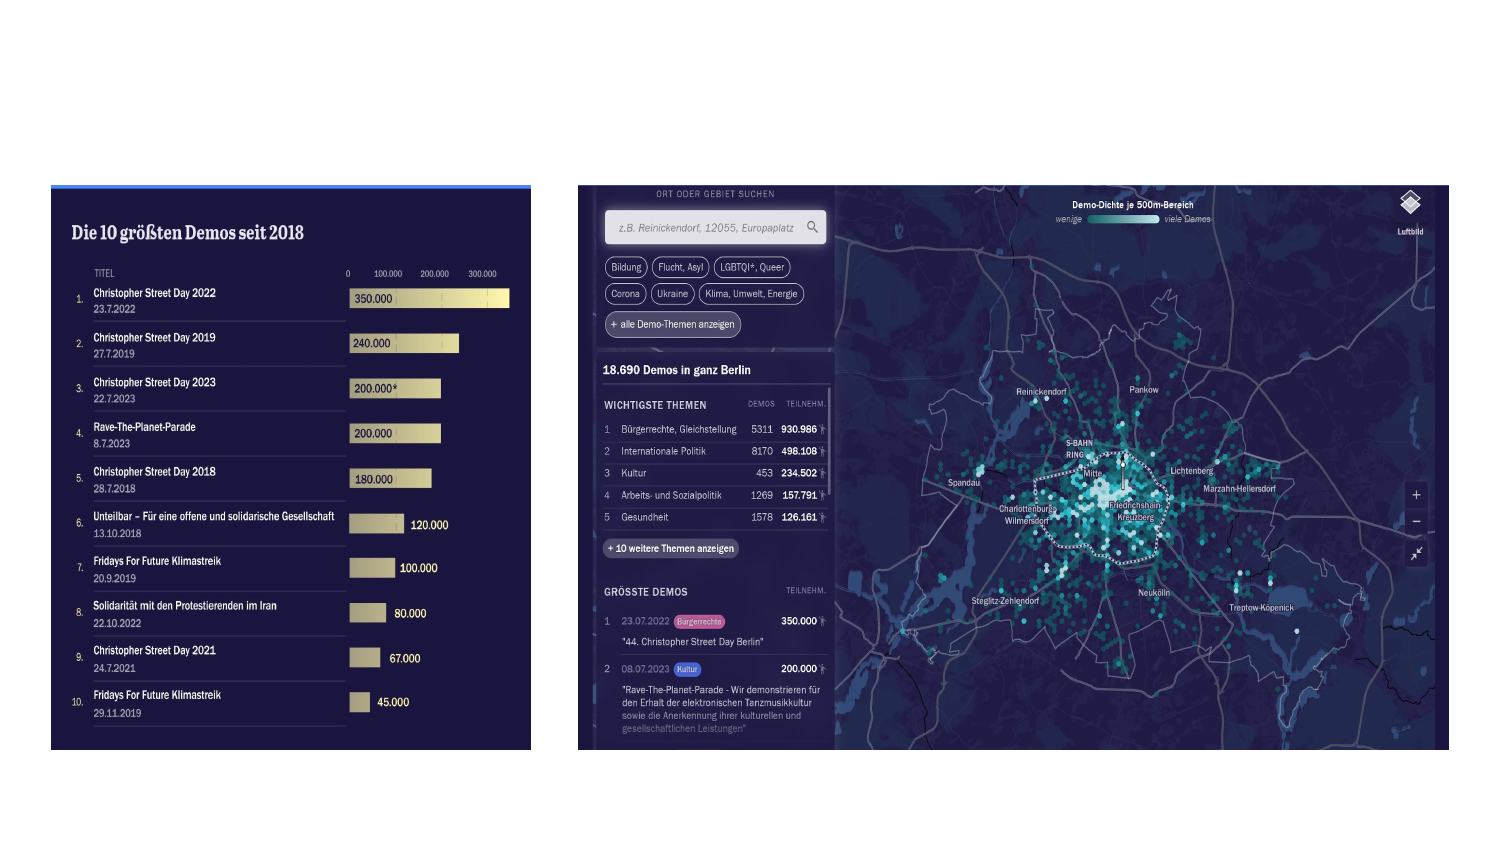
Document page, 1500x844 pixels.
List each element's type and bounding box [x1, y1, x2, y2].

picture [578, 185, 1450, 750]
picture [50, 185, 532, 750]
